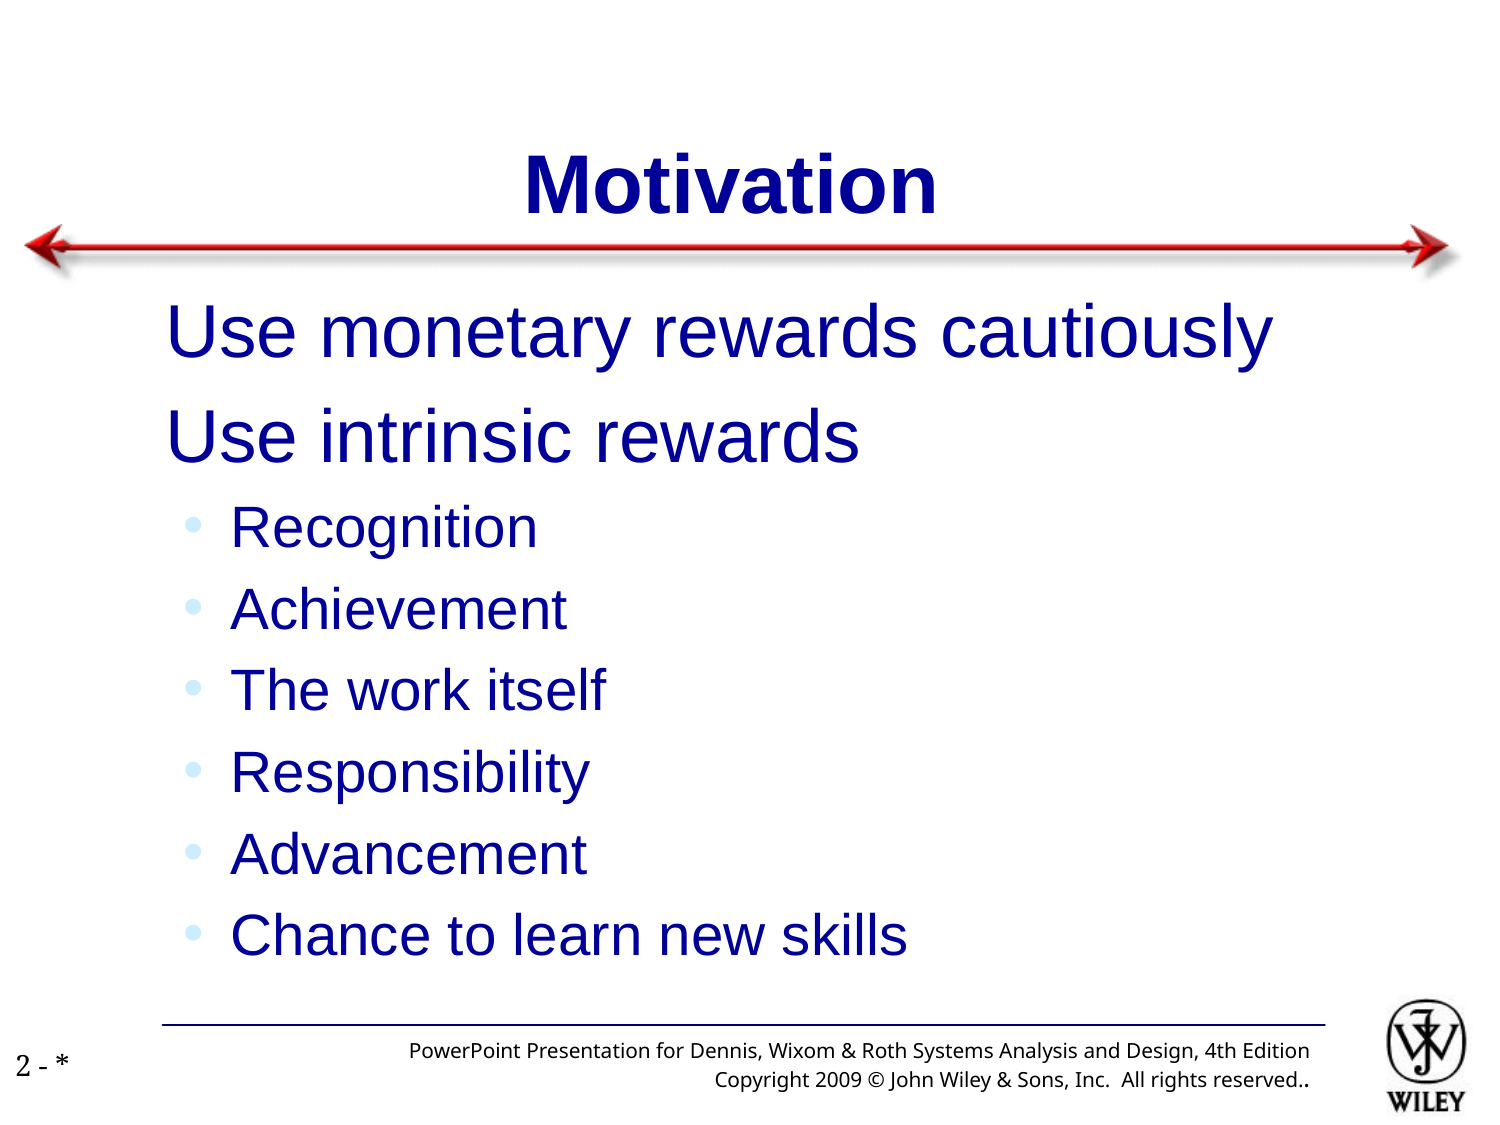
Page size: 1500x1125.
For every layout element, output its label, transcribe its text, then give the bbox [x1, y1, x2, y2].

picture [1381, 991, 1473, 1117]
title Motivation [93, 50, 1369, 238]
text_box 2 - * [0, 1049, 125, 1125]
picture [24, 224, 1471, 291]
list Use monetary rewards cautiously Use intrinsic rewards Recognition Achievement The work itself Responsibility Advancement Chance to learn new skills [93, 275, 1407, 1013]
text_box PowerPoint Presentation for Dennis, Wixom & Roth Systems Analysis and Design, 4th Edition Copyright 2009 © John Wiley & Sons, Inc. All rights reserved.. [287, 1024, 1325, 1100]
